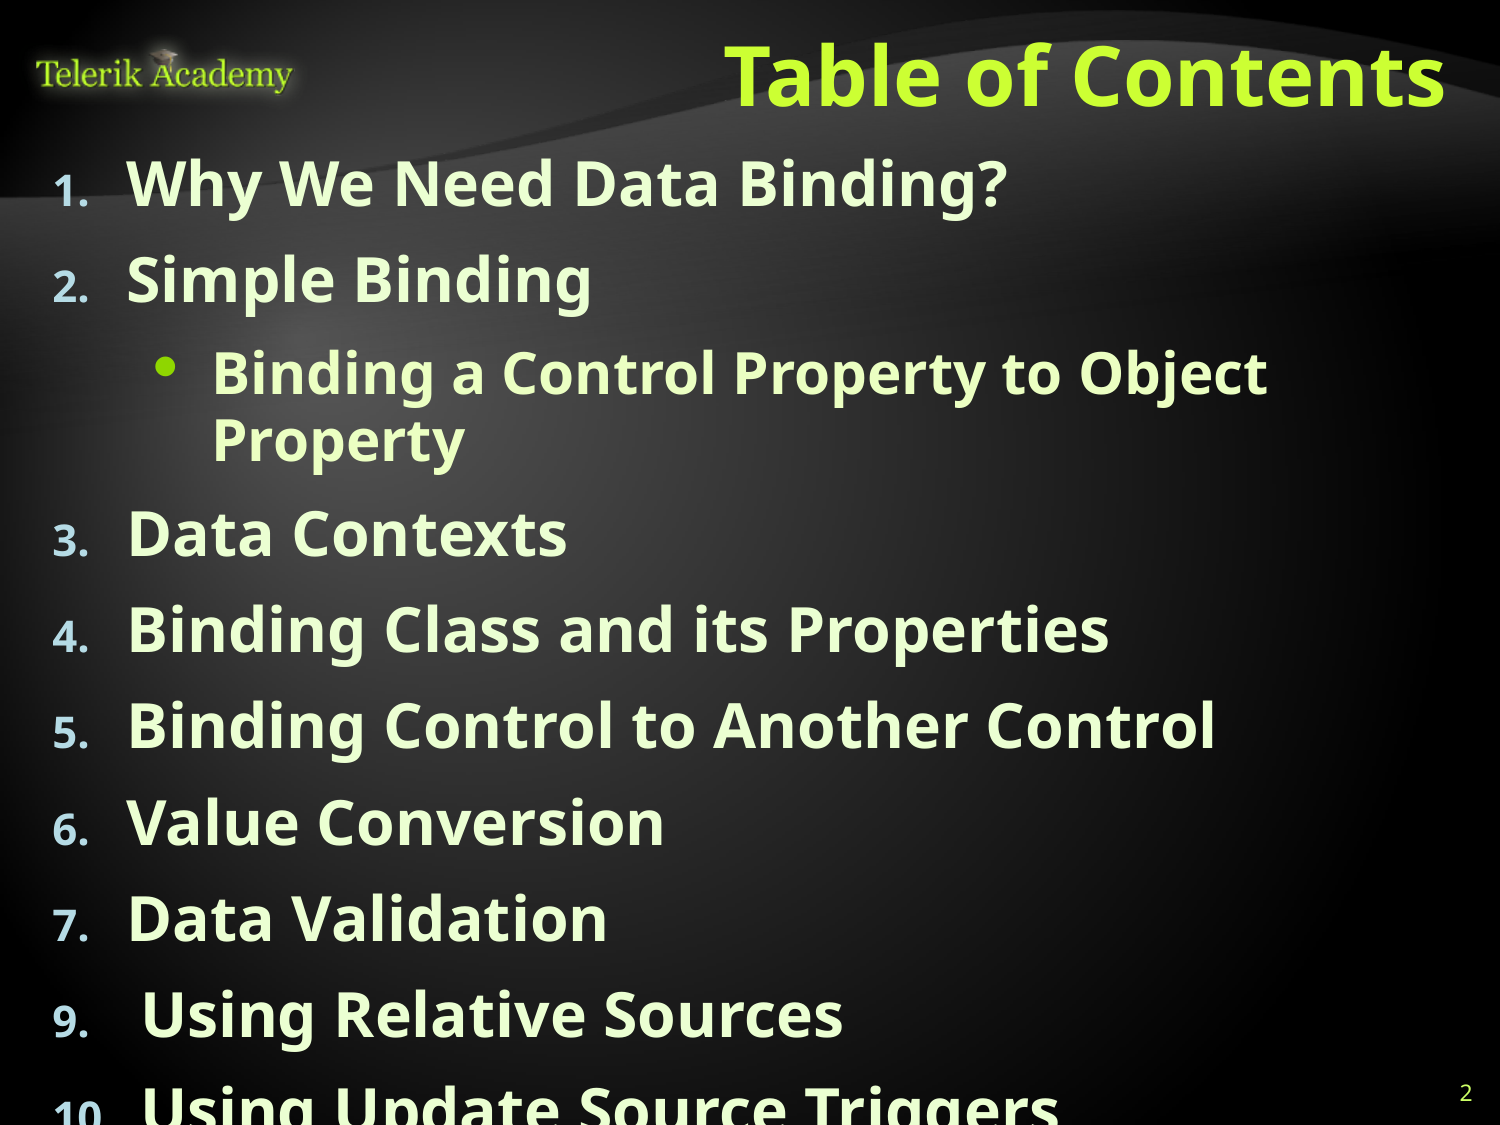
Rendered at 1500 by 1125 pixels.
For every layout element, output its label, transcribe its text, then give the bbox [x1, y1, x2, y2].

list Why We Need Data Binding? Simple Binding Binding a Control Property to Object Property Data Contexts Binding Class and its Properties Binding Control to Another Control Value Conversion Data Validation Using Relative Sources Using Update Source Triggers [37, 141, 1463, 1093]
picture [85, 1107, 94, 1125]
slide_number 2 [1412, 1074, 1488, 1113]
picture [0, 0, 1500, 1125]
title Table of Contents [300, 12, 1463, 141]
